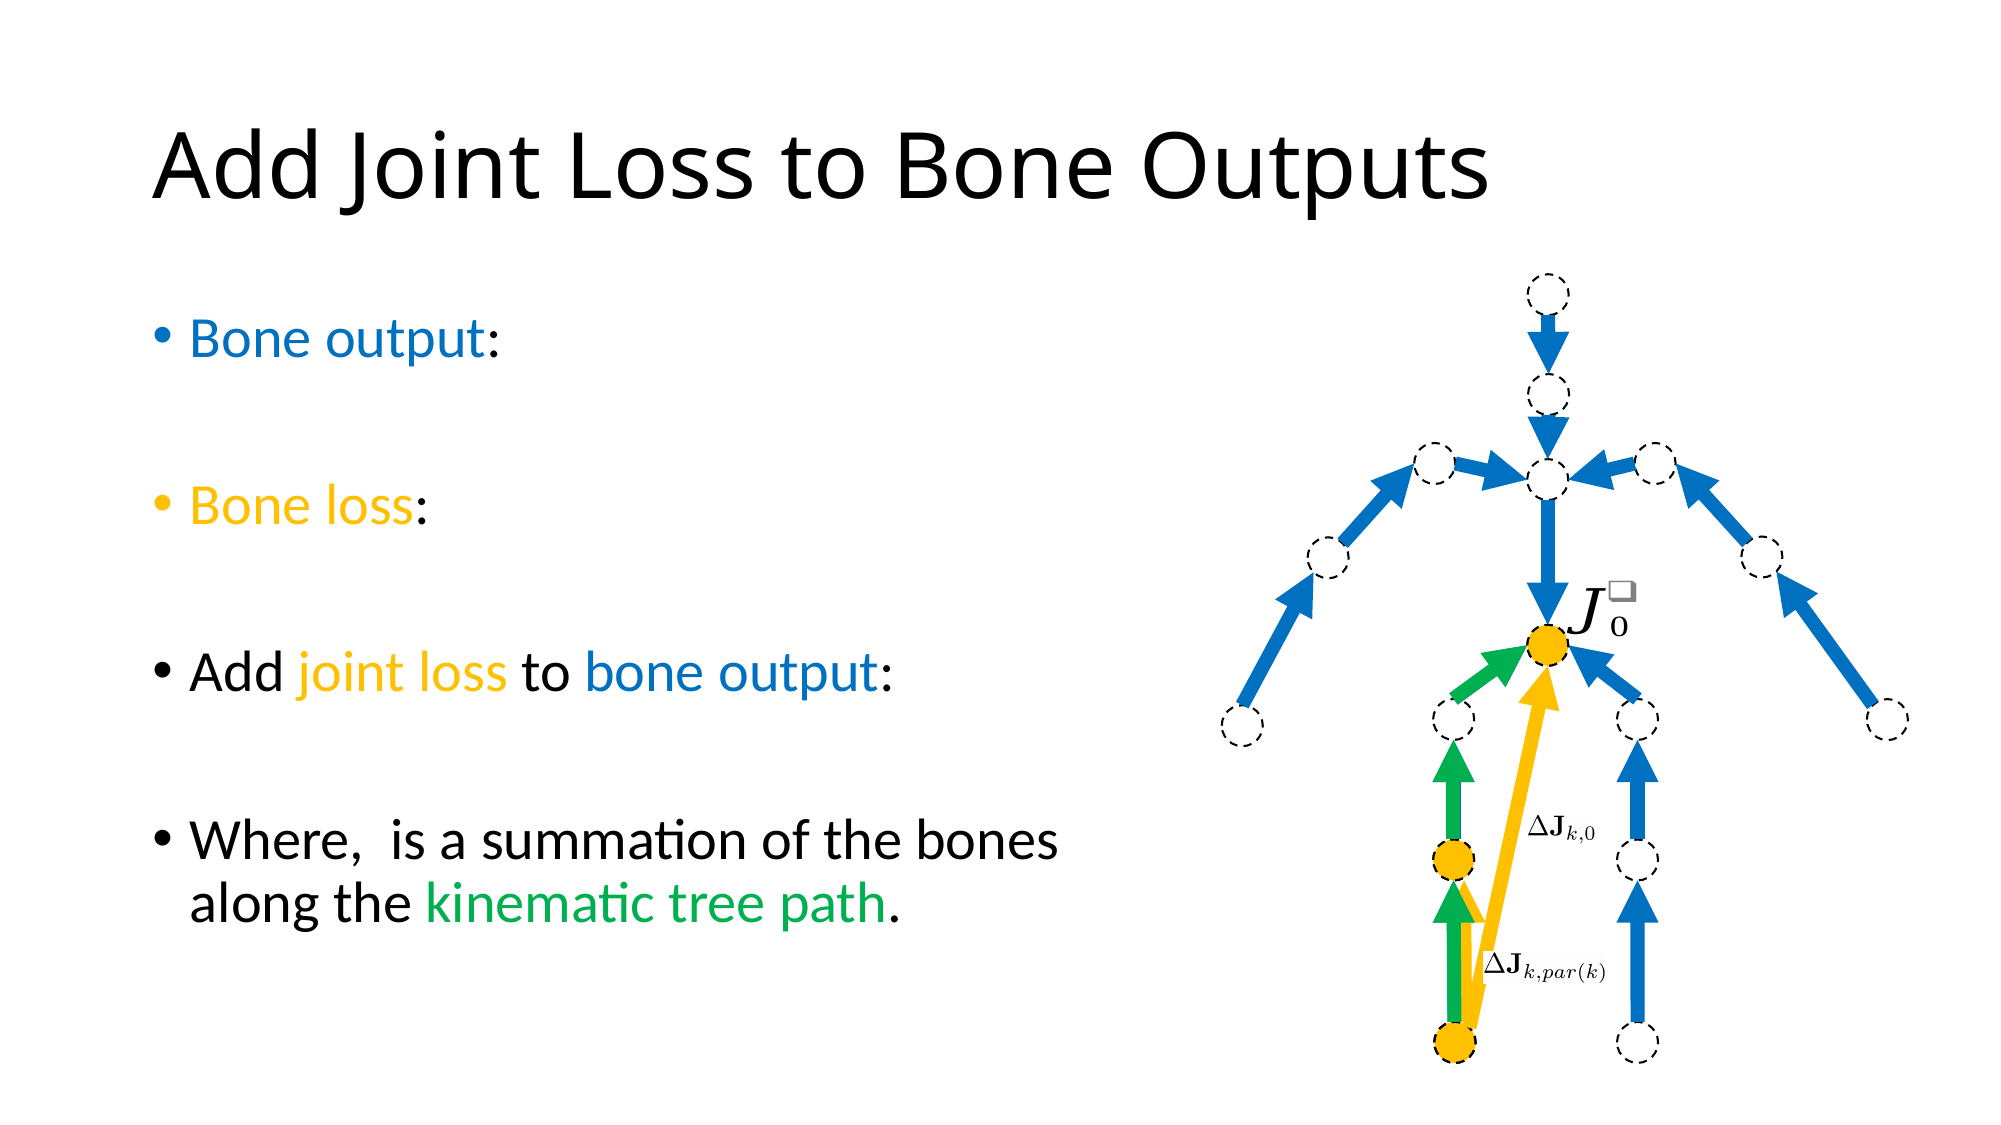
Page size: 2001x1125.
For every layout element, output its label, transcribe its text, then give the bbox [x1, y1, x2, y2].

text_box [1526, 623, 1570, 667]
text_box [1568, 645, 1638, 699]
text_box [1526, 273, 1570, 315]
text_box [1455, 463, 1528, 480]
text_box [1306, 536, 1350, 580]
text_box [1634, 441, 1677, 485]
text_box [1242, 572, 1314, 706]
text_box [1615, 698, 1660, 741]
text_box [1453, 645, 1528, 699]
text_box [1413, 441, 1456, 485]
text_box [1220, 704, 1264, 748]
text_box [1433, 1022, 1477, 1064]
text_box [1342, 463, 1415, 544]
title Add Joint Loss to Bone Outputs [137, 59, 1863, 278]
text_box [1526, 458, 1570, 500]
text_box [1776, 571, 1873, 706]
text_box [1740, 535, 1784, 579]
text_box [1675, 463, 1748, 543]
text_box [1865, 698, 1909, 741]
text_box [1432, 698, 1469, 741]
text_box [1527, 373, 1571, 415]
picture [1483, 951, 1605, 984]
picture [1527, 814, 1595, 844]
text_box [1568, 463, 1635, 480]
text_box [1469, 665, 1548, 1028]
text_box [1615, 839, 1660, 882]
text_box [1616, 1022, 1660, 1064]
text_box [1432, 839, 1469, 882]
